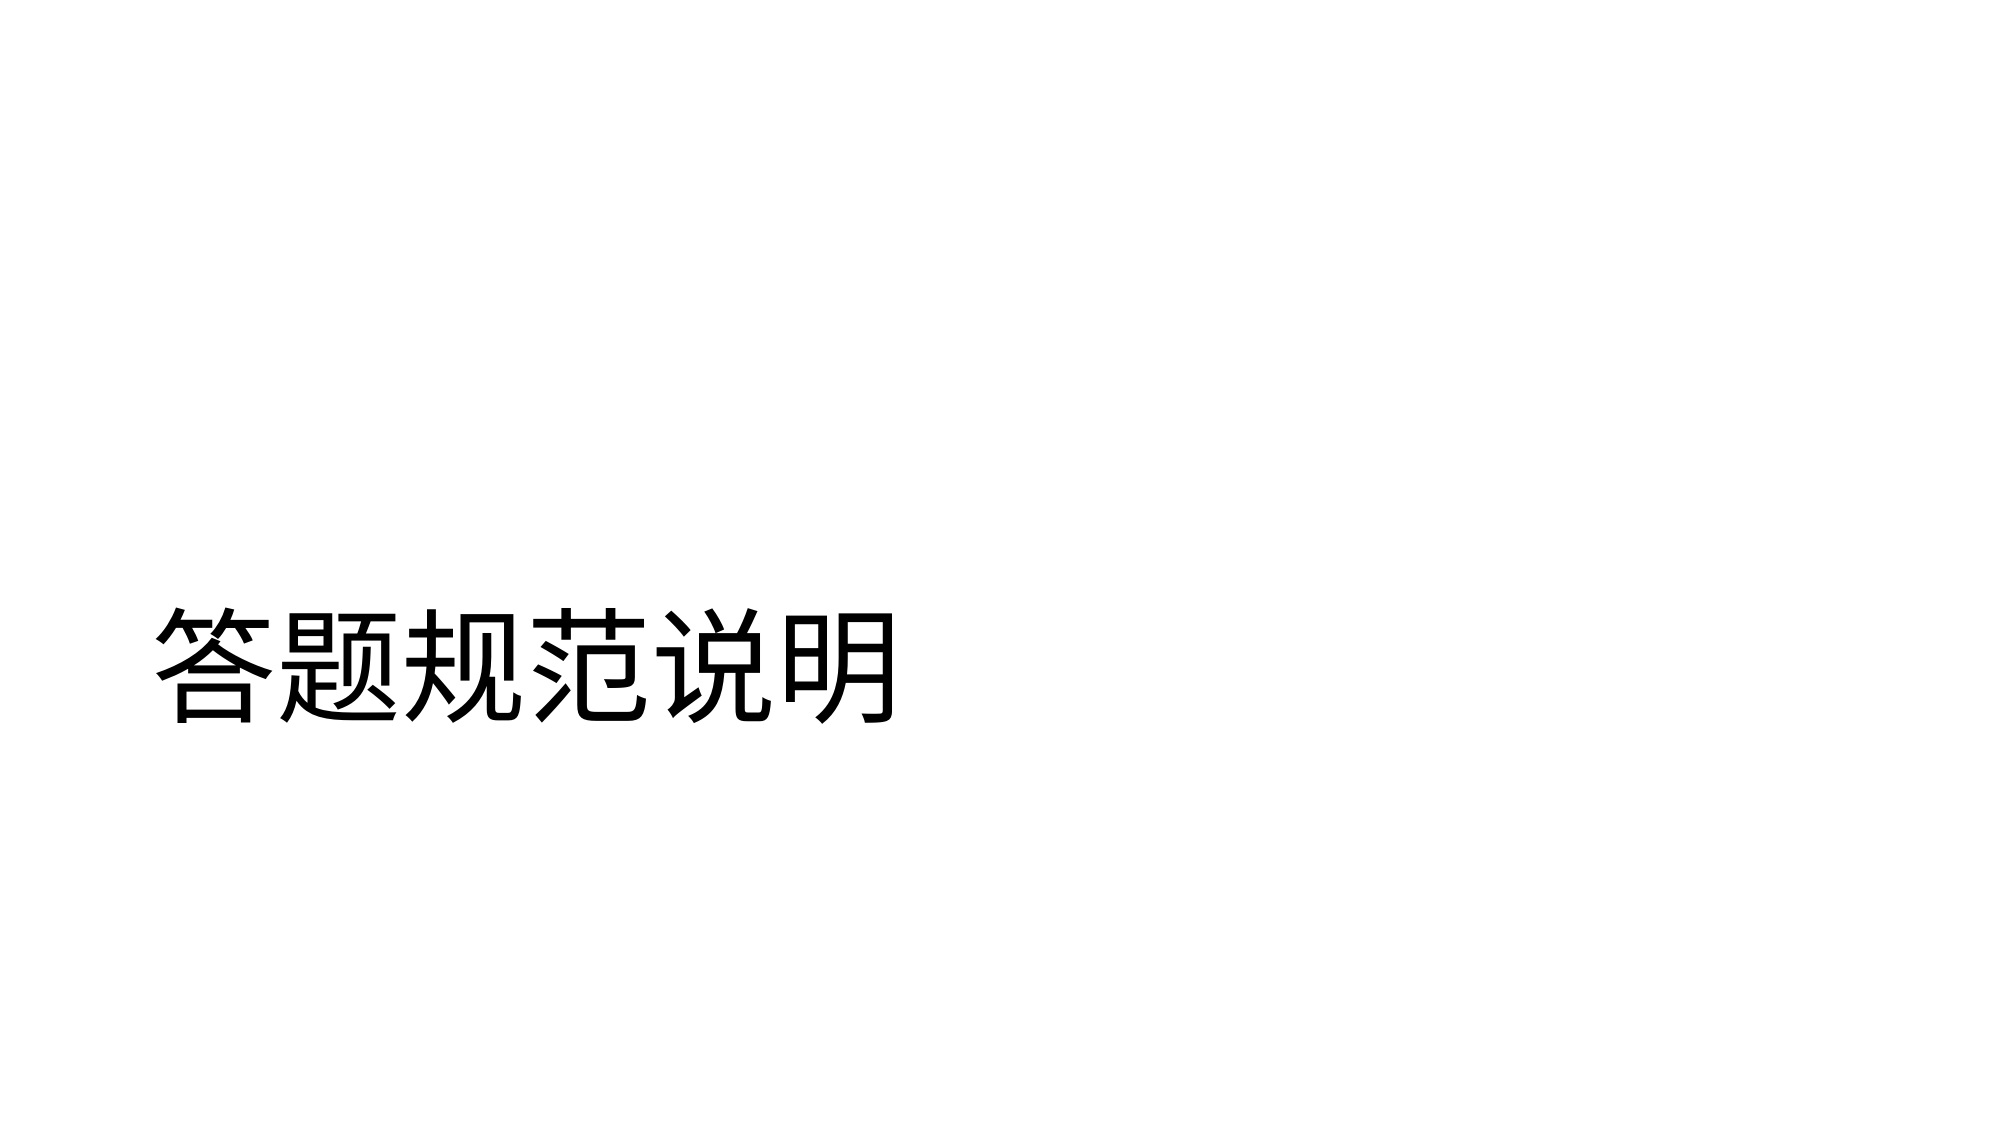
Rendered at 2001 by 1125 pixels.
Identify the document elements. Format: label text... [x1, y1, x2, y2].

title 答题规范说明 [136, 280, 1862, 749]
